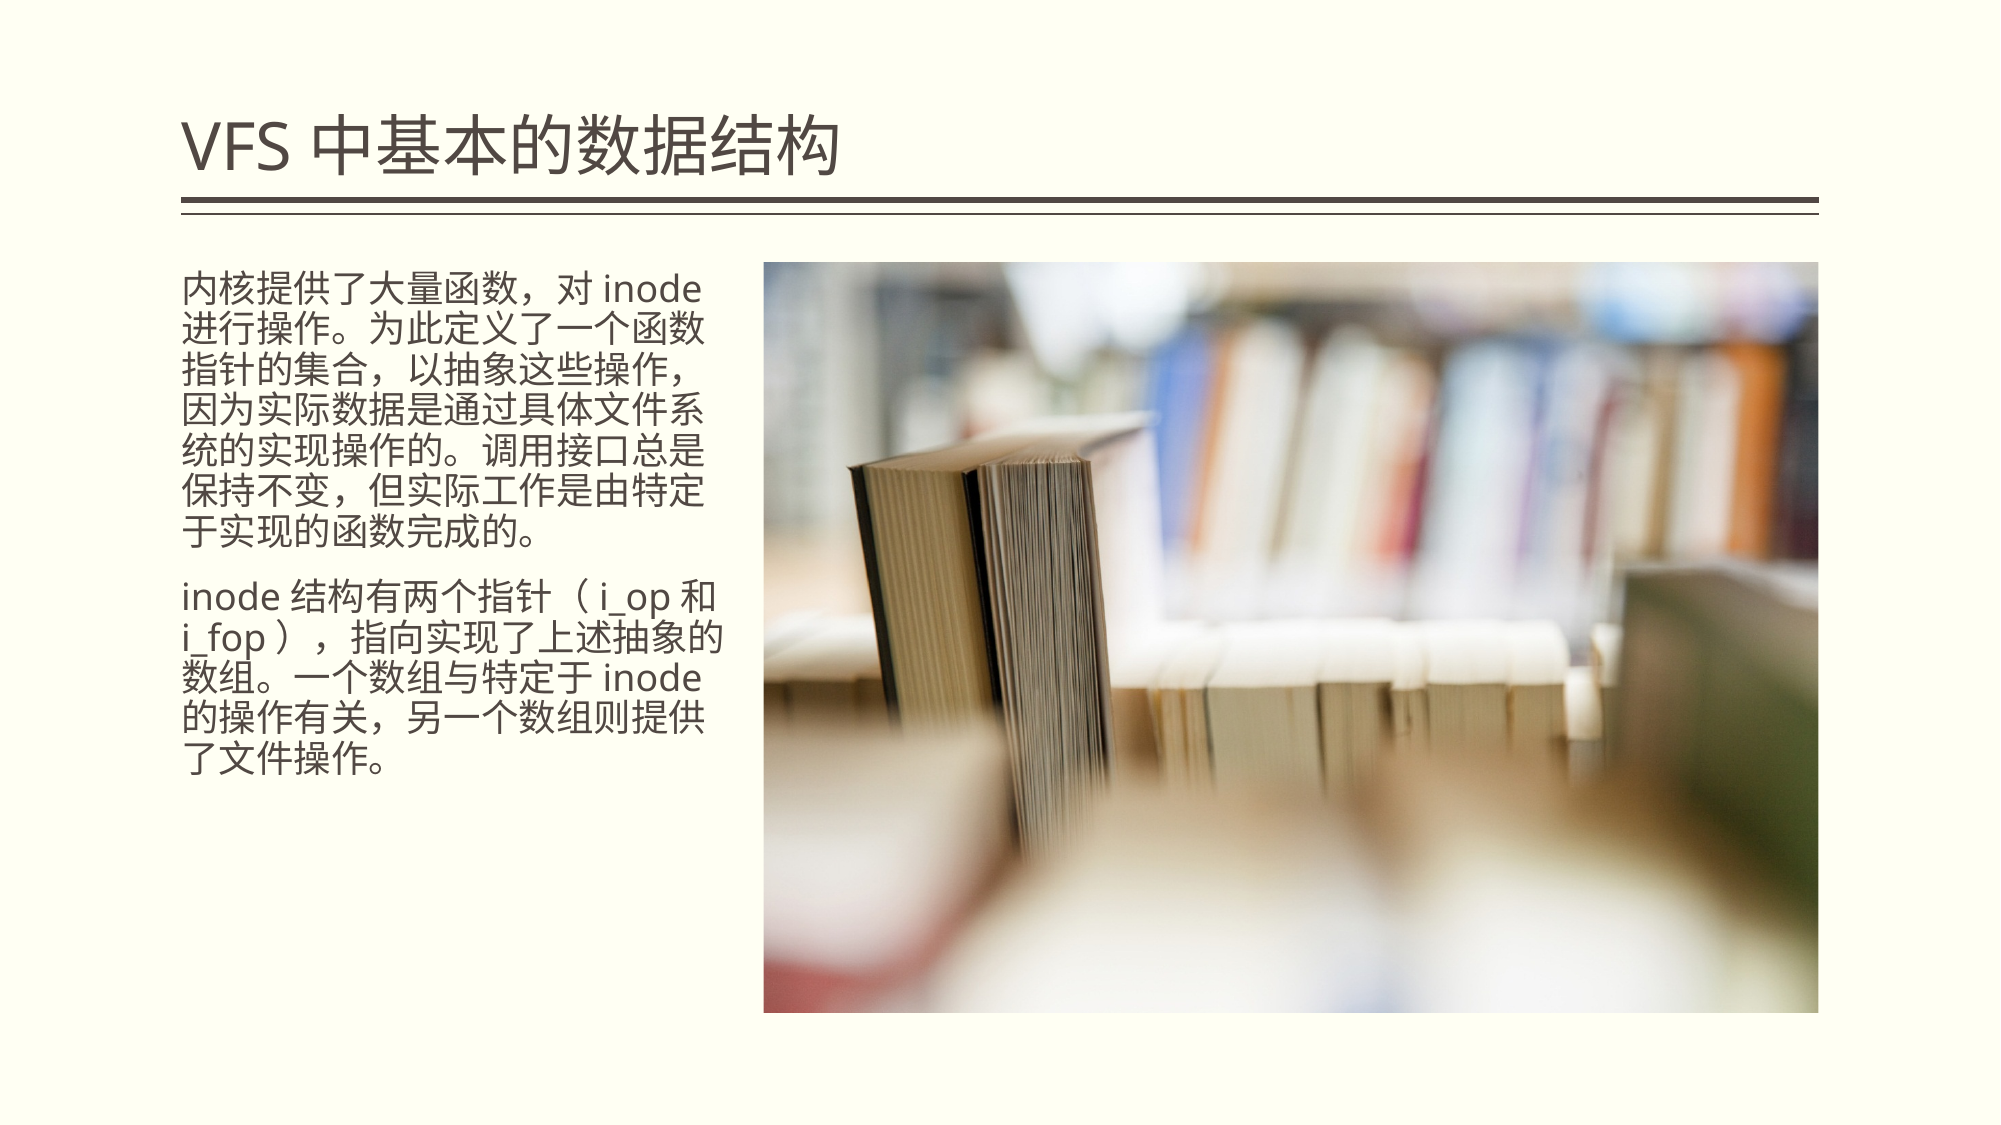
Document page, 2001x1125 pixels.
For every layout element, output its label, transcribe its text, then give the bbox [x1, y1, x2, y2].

list 内核提供了大量函数，对inode进行操作。为此定义了一个函数指针的集合，以抽象这些操作，因为实际数据是通过具体文件系统的实现操作的。调用接口总是保持不变，但实际工作是由特定于实现的函数完成的。 inode结构有两个指针（i_op和i_fop），指向实现了上述抽象的数组。一个数组与特定于inode的操作有关，另一个数组则提供了文件操作。 [181, 262, 739, 1013]
picture [763, 262, 1819, 1013]
title VFS中基本的数据结构 [181, 12, 1819, 193]
